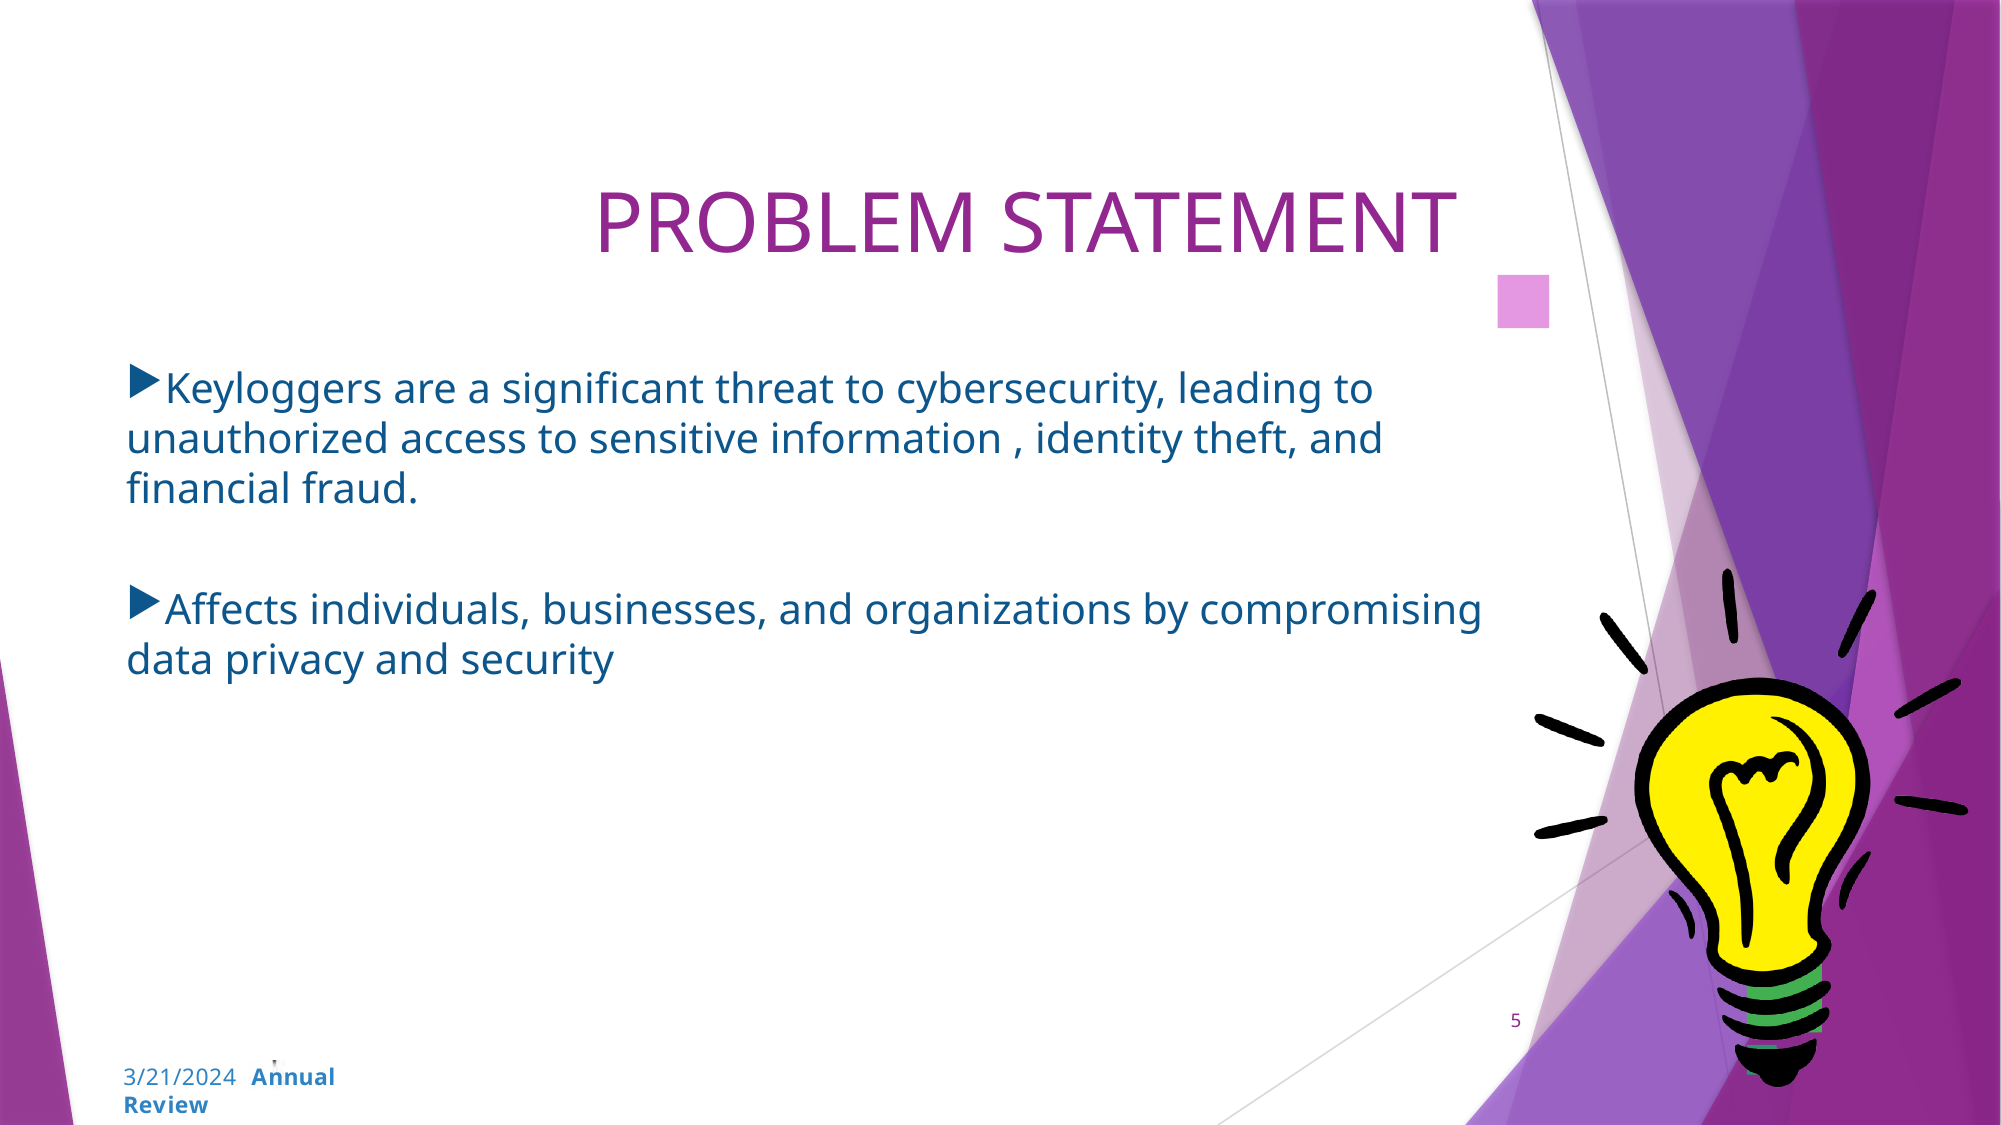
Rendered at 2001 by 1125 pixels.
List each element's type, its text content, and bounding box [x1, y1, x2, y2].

slide_number 5 [1409, 694, 1522, 1125]
text_box 3/21/2024 Annual Review [121, 1104, 417, 1118]
title PROBLEM STATEMENT [238, 122, 1814, 314]
list Keyloggers are a significant threat to cybersecurity, leading to unauthorized access to sensitive information , identity theft, and financial fraud. Affects individuals, businesses, and organizations by compromising data privacy and security [111, 354, 1522, 992]
picture [110, 1060, 463, 1095]
text_box [1497, 314, 1550, 329]
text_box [1522, 558, 1978, 1094]
